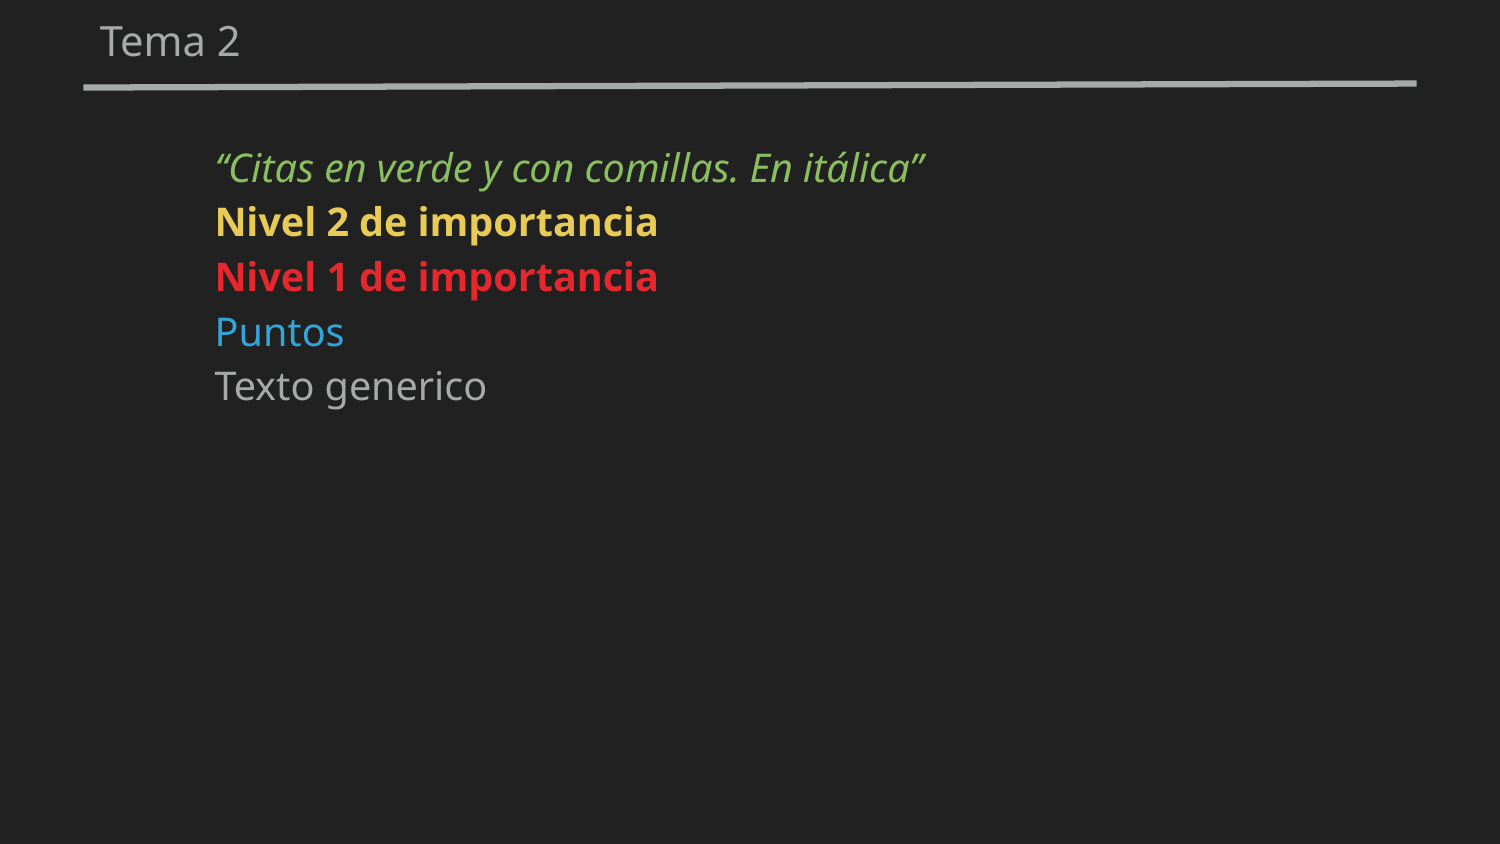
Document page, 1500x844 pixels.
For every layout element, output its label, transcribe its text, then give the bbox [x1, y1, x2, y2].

text_box ‘‘Citas en verde y con comillas. En itálica’’ Nivel 2 de importancia Nivel 1 de importancia Puntos Texto generico [124, 120, 1350, 775]
text_box Tema 2 [9, 0, 1316, 271]
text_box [83, 83, 1417, 88]
